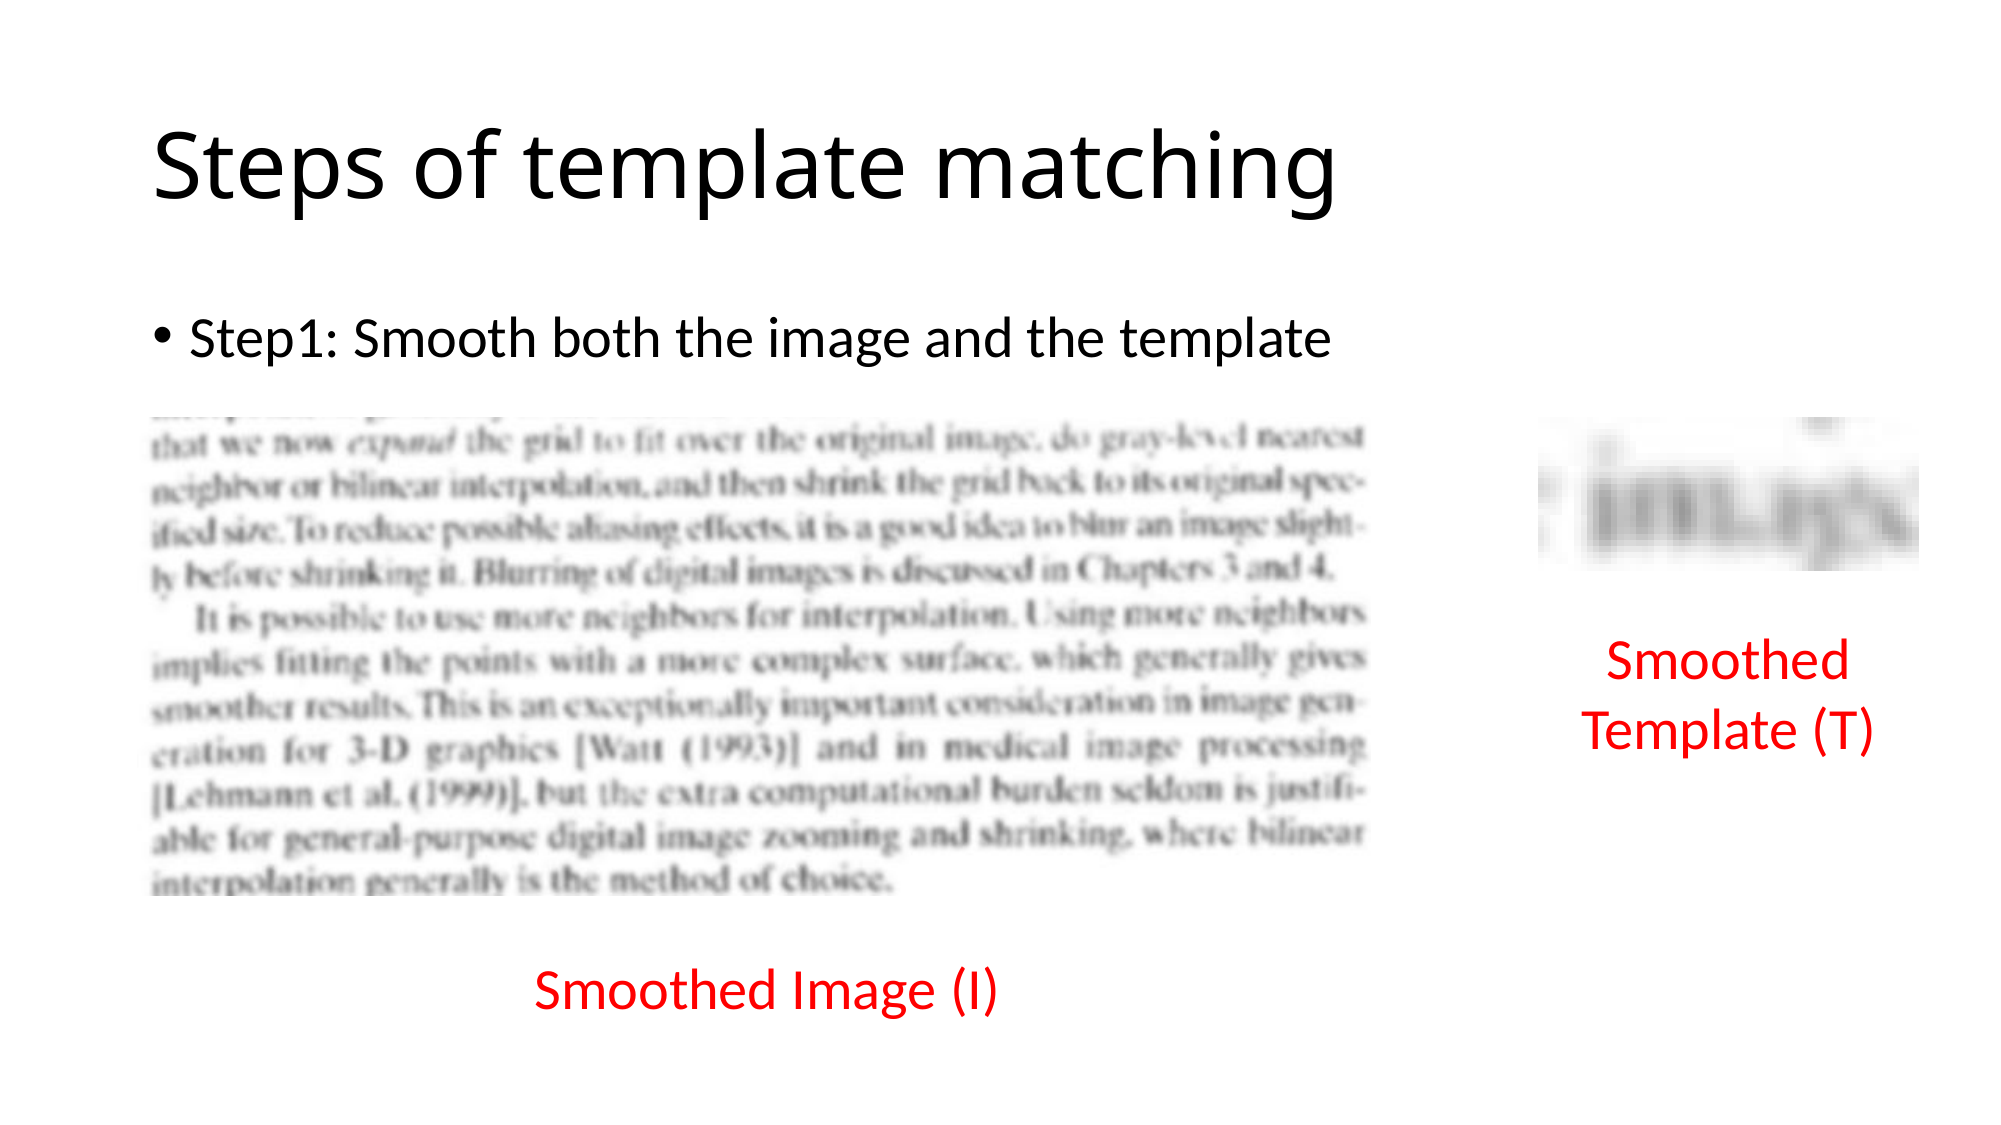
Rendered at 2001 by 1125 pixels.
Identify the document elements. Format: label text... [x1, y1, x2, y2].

title Steps of template matching [137, 59, 1863, 278]
picture [137, 417, 1371, 896]
text_box Smoothed Image (I) [519, 943, 1040, 1029]
list Step1: Smooth both the image and the template [137, 299, 1863, 1014]
picture [1538, 417, 1919, 571]
text_box Smoothed Template (T) [1521, 613, 1936, 769]
